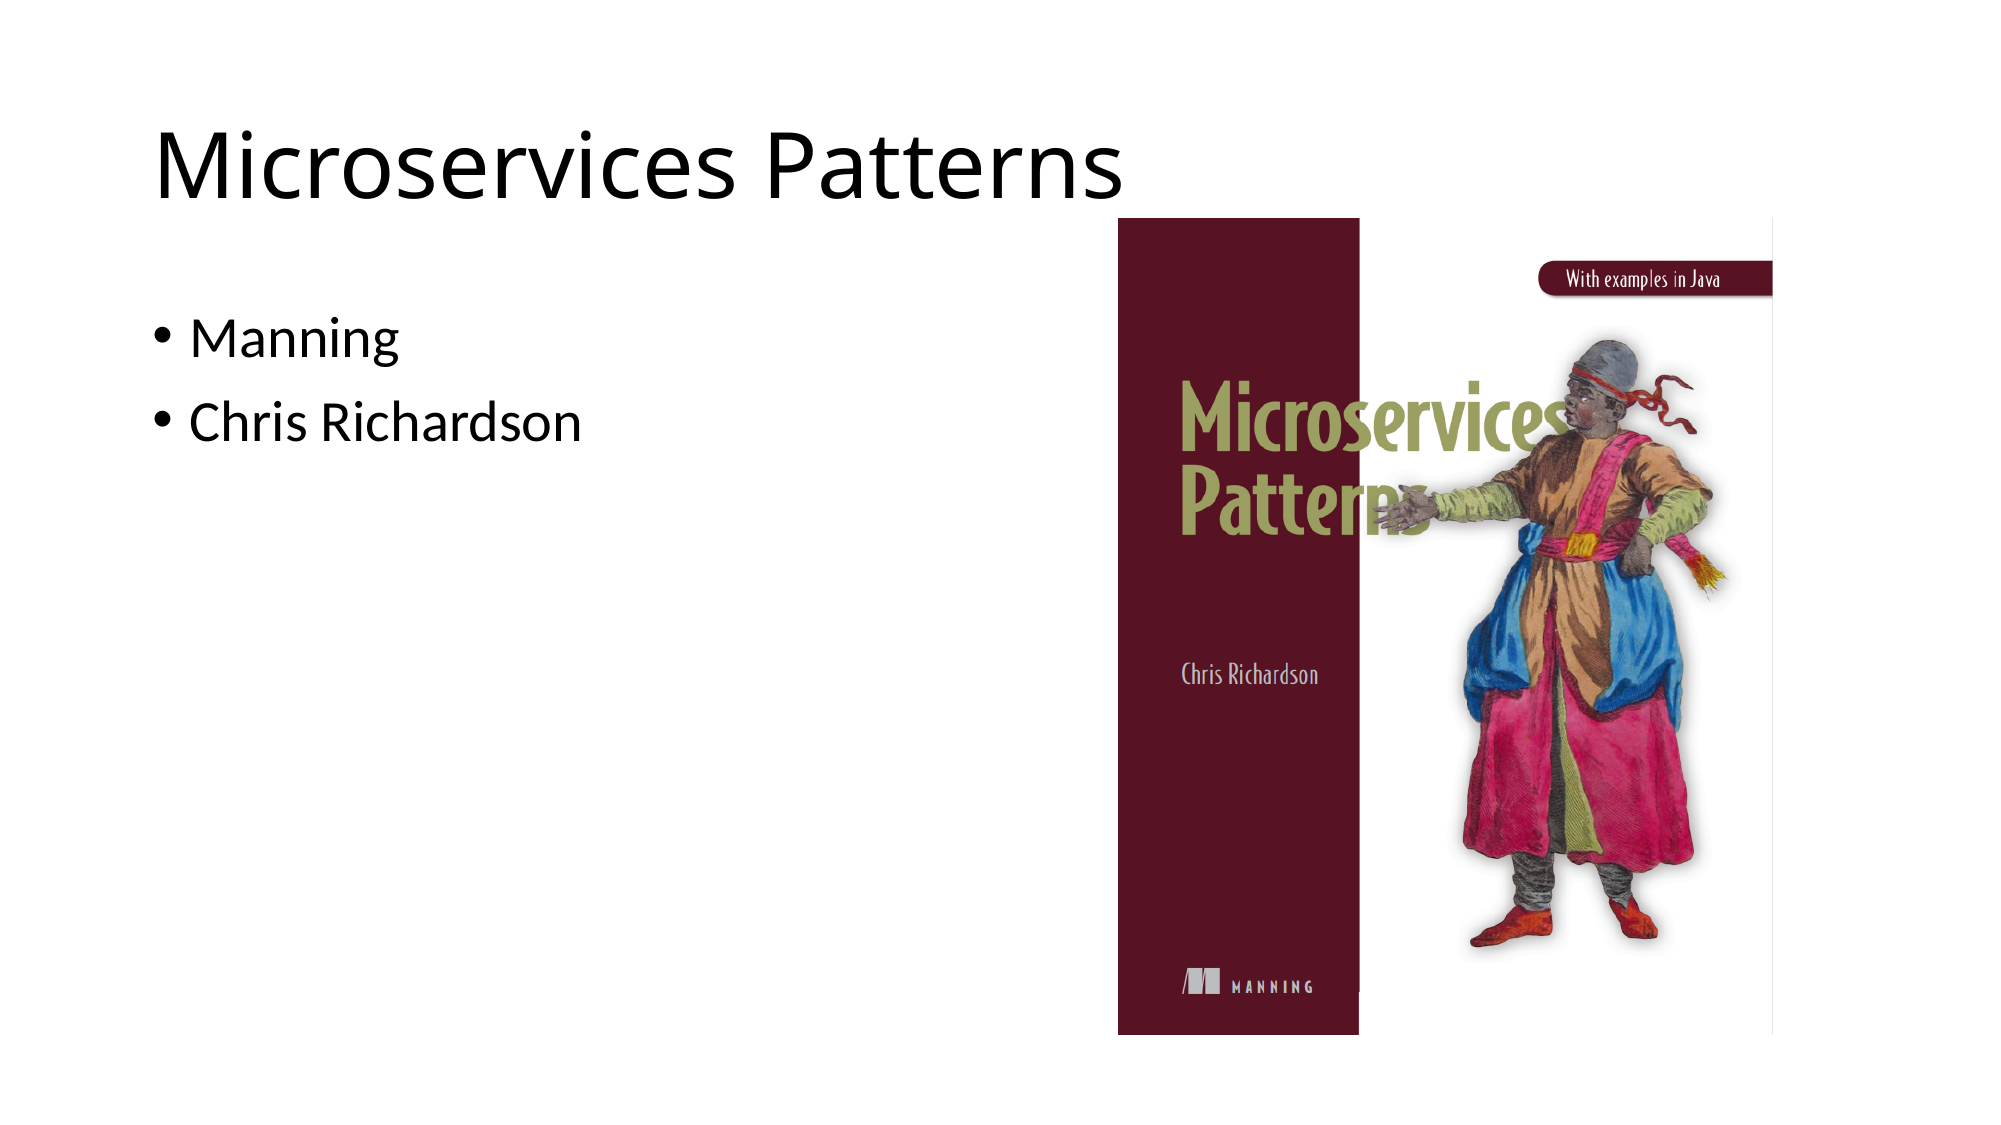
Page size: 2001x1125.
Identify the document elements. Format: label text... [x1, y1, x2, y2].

list Manning Chris Richardson [137, 299, 994, 1014]
title Microservices Patterns [137, 59, 1863, 278]
picture [1118, 218, 1773, 1035]
